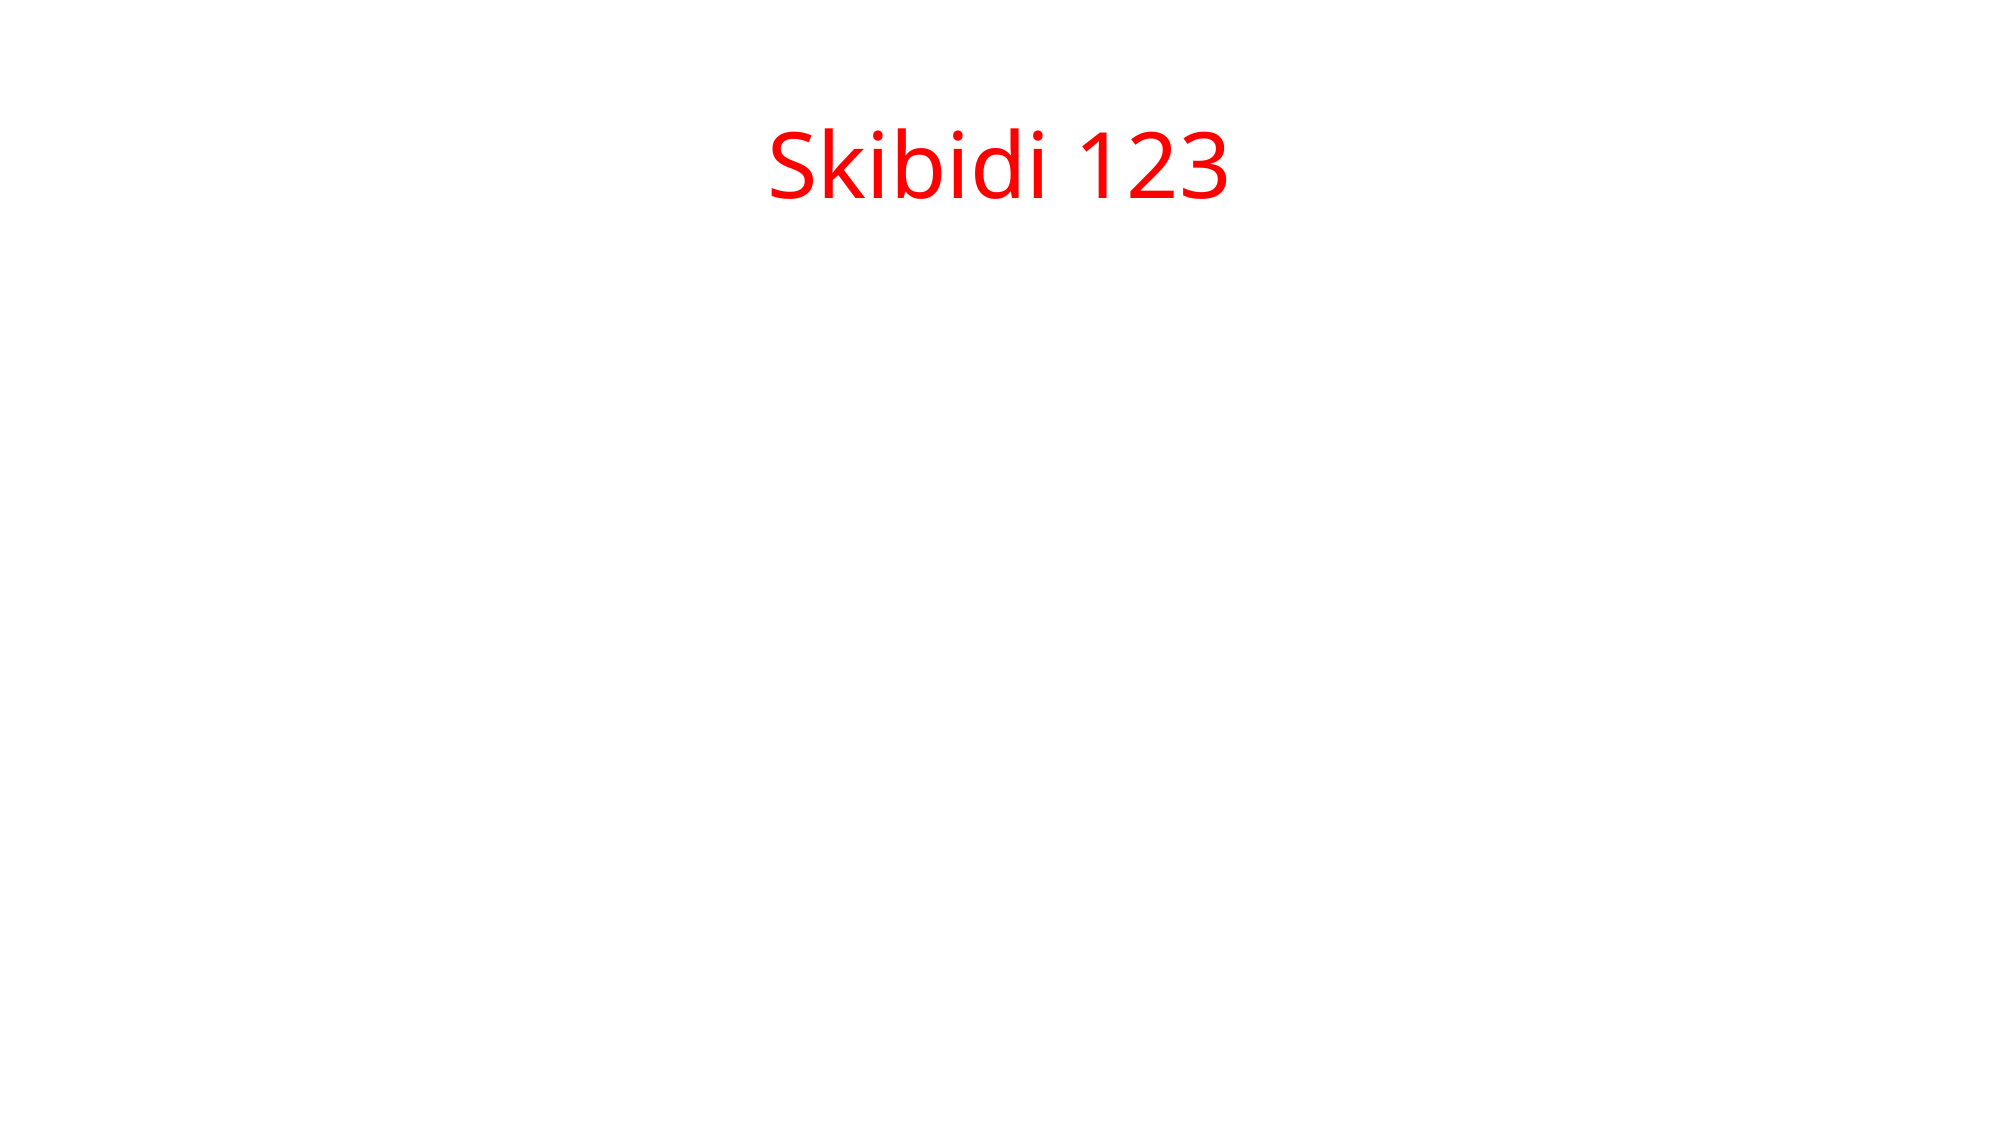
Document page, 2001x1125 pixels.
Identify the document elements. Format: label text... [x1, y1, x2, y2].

title Skibidi 123 [137, 59, 1863, 278]
